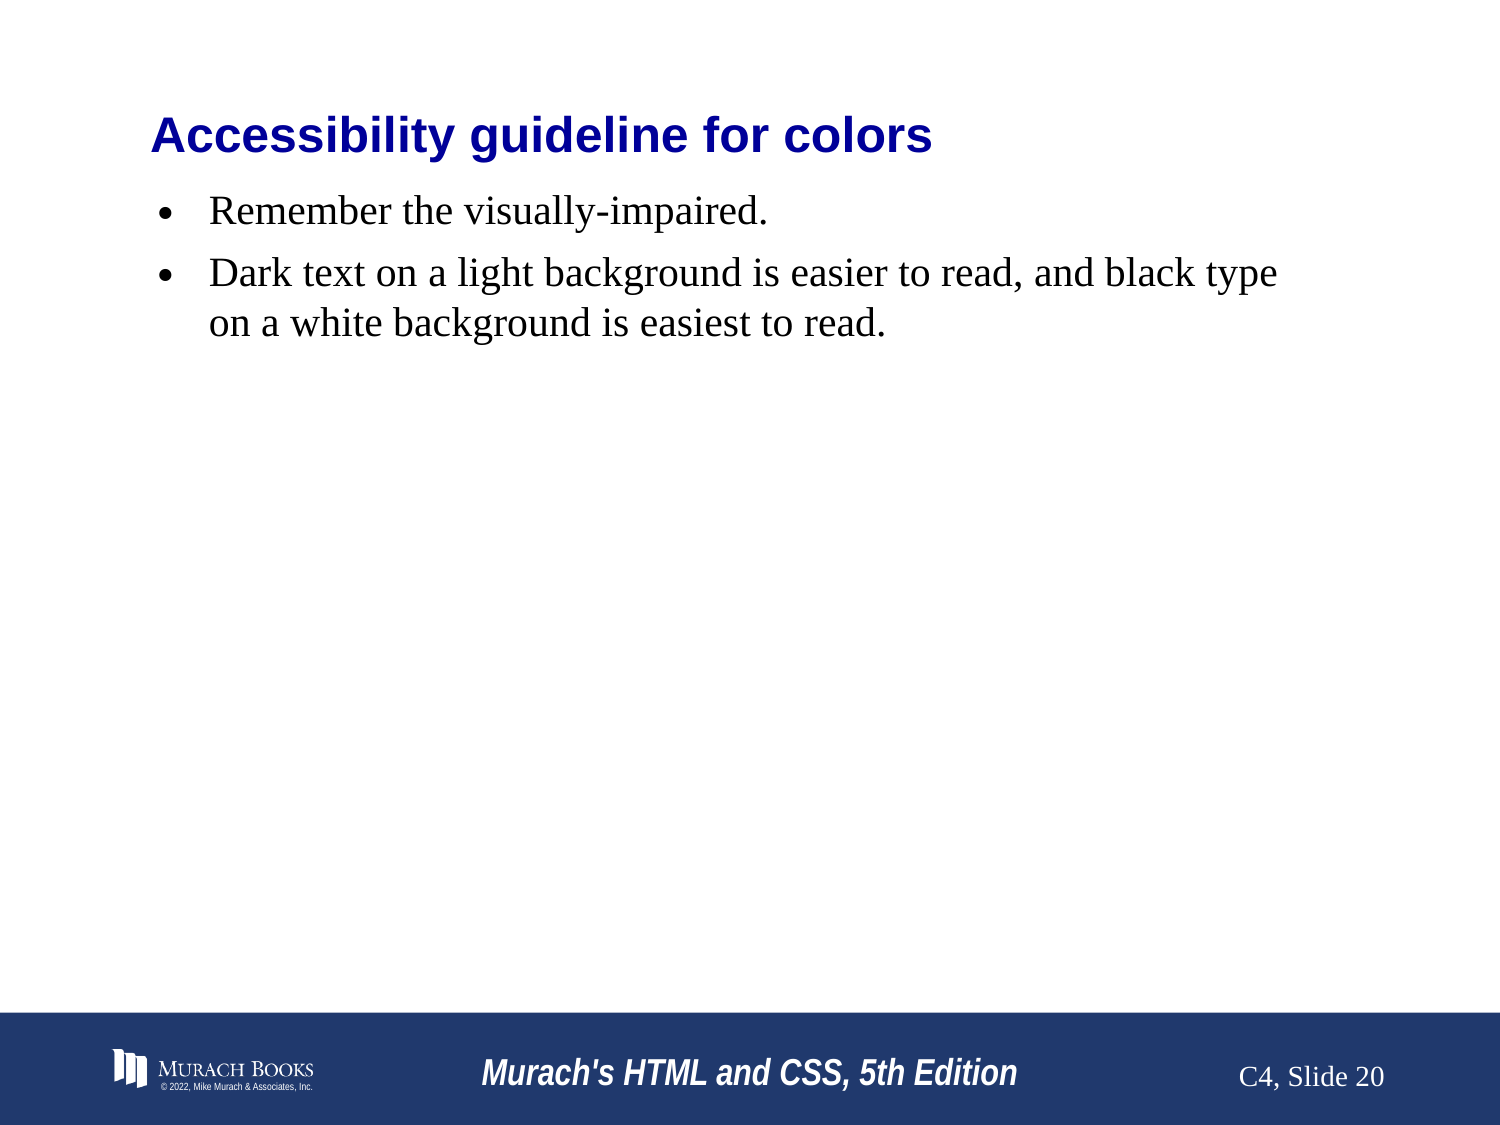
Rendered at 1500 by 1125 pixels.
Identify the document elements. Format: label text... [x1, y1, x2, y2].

title Accessibility guideline for colors [150, 38, 1350, 174]
list Remember the visually-impaired. Dark text on a light background is easier to read, and black type on a white background is easiest to read. [137, 174, 1350, 975]
footer © 2022, Mike Murach & Associates, Inc. [12, 1025, 463, 1100]
slide_number Murach's HTML and CSS, 5th Edition [463, 1025, 1050, 1100]
slide_number C4, Slide ‹#› [1087, 1025, 1400, 1100]
